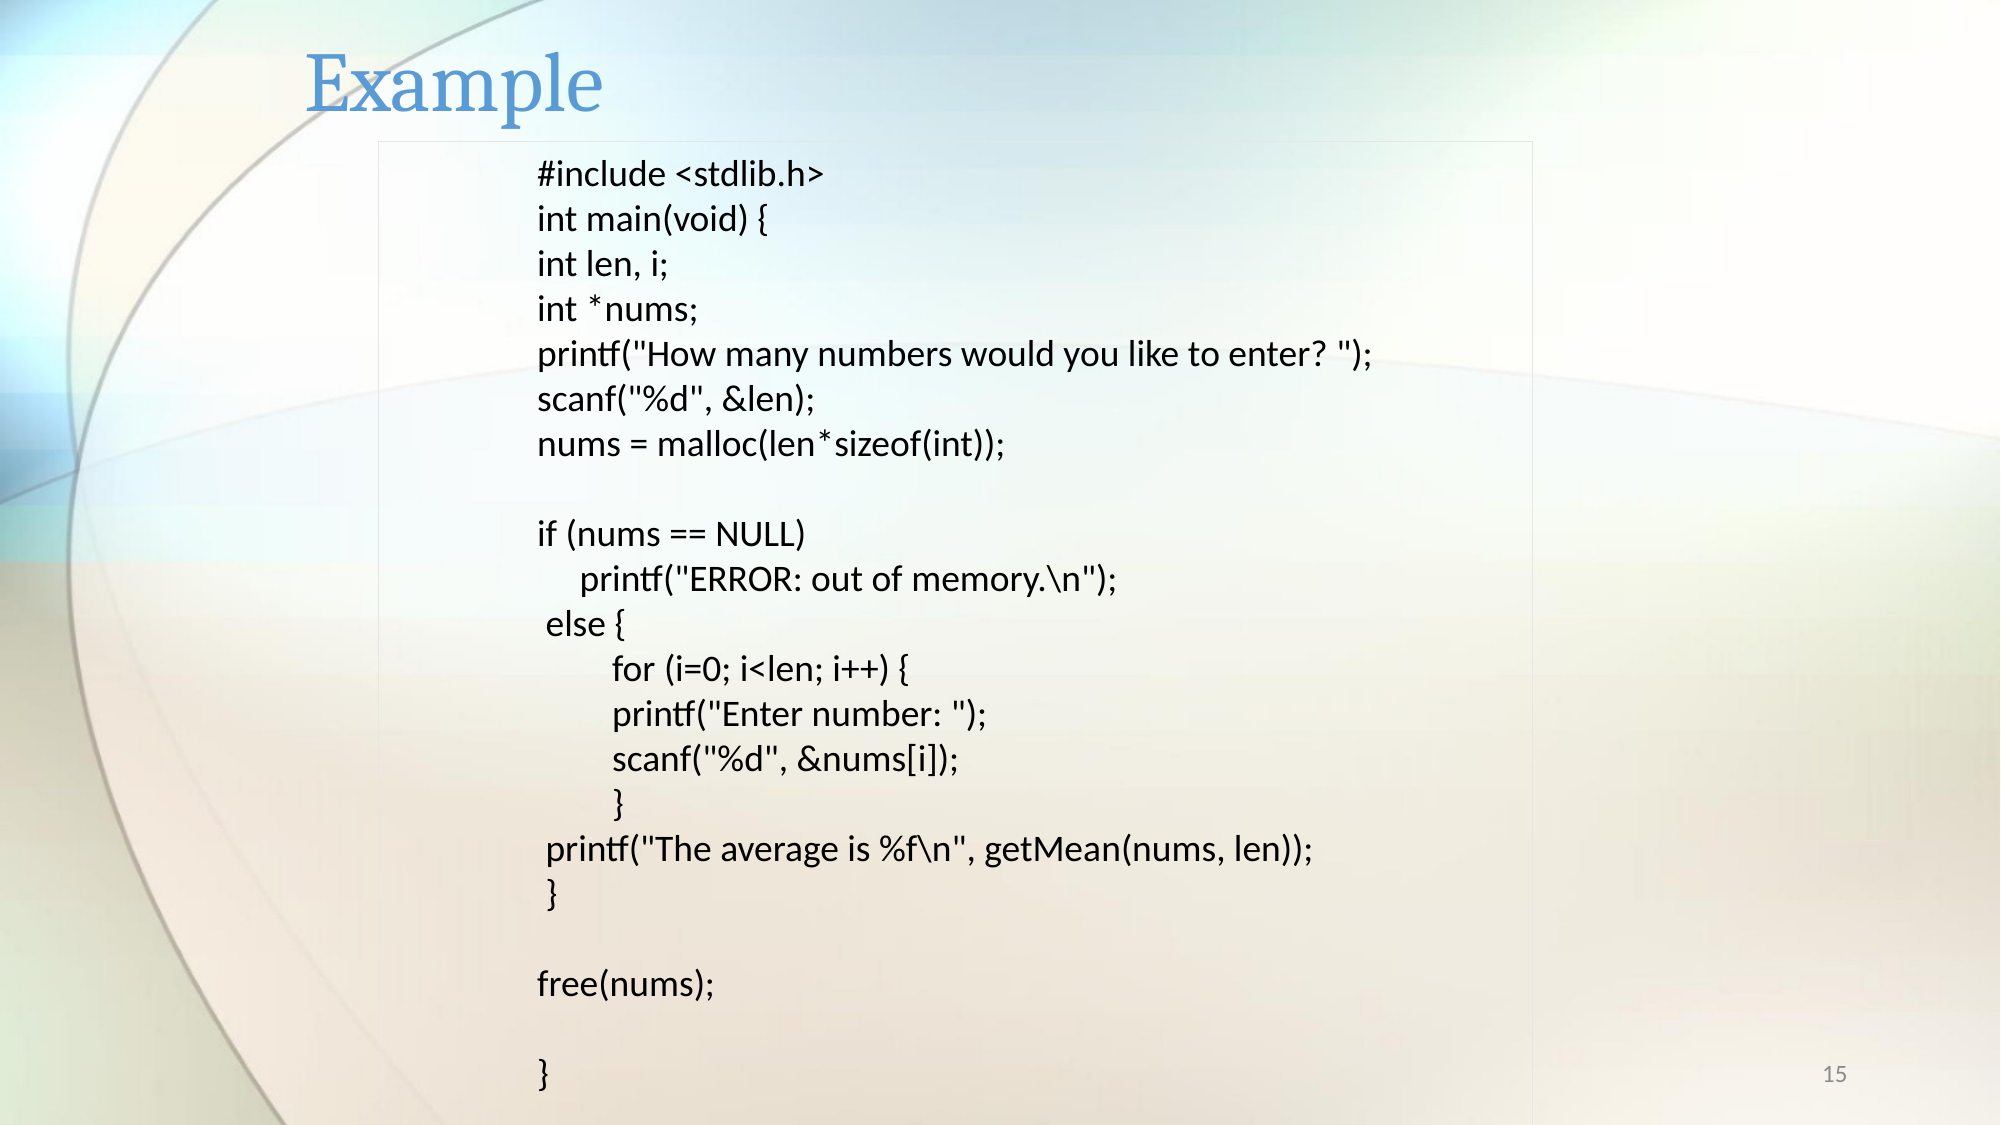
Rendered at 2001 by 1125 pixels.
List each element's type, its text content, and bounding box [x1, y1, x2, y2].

text_box #include <stdlib.h> int main(void) { int len, i; int *nums; printf("How many numbers would you like to enter? "); scanf("%d", &len); nums = malloc(len*sizeof(int)); if (nums == NULL) printf("ERROR: out of memory.\n"); else { for (i=0; i<len; i++) { printf("Enter number: "); scanf("%d", &nums[i]); } printf("The average is %f\n", getMean(nums, len)); } free(nums); } [378, 141, 1533, 1125]
picture [0, 0, 2001, 1125]
title Example [289, 18, 1771, 137]
slide_number 15 [1533, 1042, 1863, 1103]
